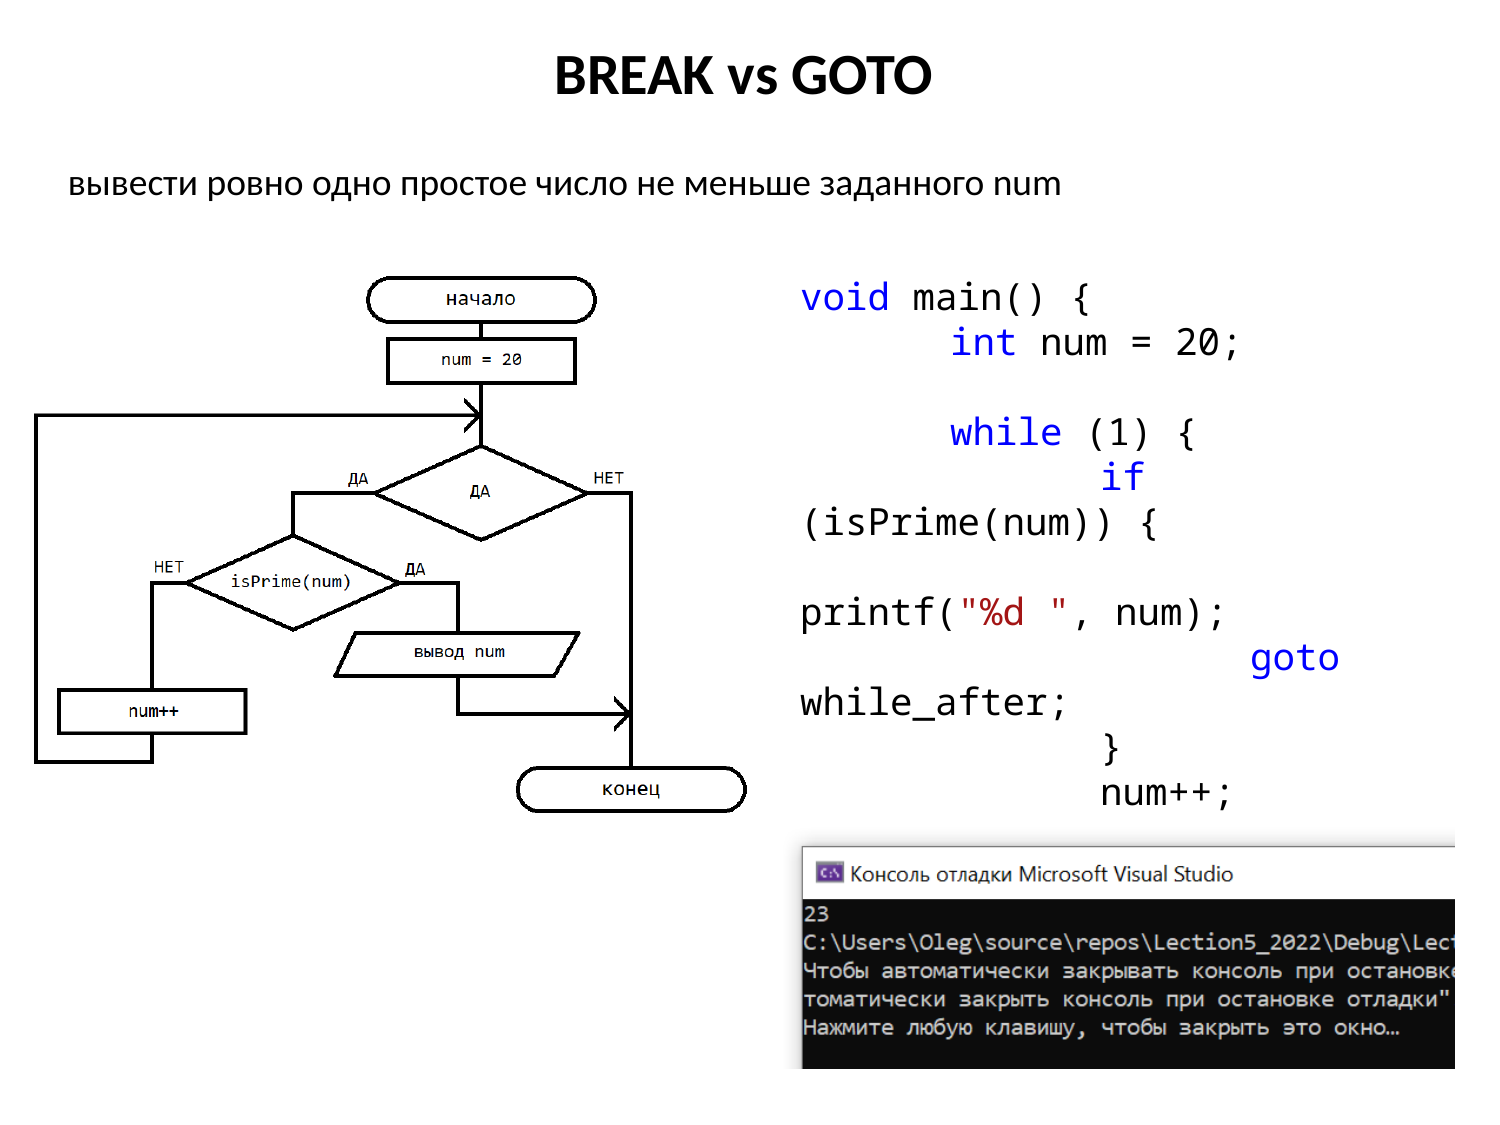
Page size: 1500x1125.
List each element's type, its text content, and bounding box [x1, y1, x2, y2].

title BREAK vs GOTO [29, 19, 1459, 124]
text_box void main() { int num = 20; while (1) { if (isPrime(num)) { printf("%d ", num); goto while_after; } num++; } while_after:; } [785, 265, 1424, 817]
picture [783, 819, 1455, 1069]
picture [31, 271, 751, 823]
text_box вывести ровно одно простое число не меньше заданного num [53, 150, 1223, 211]
